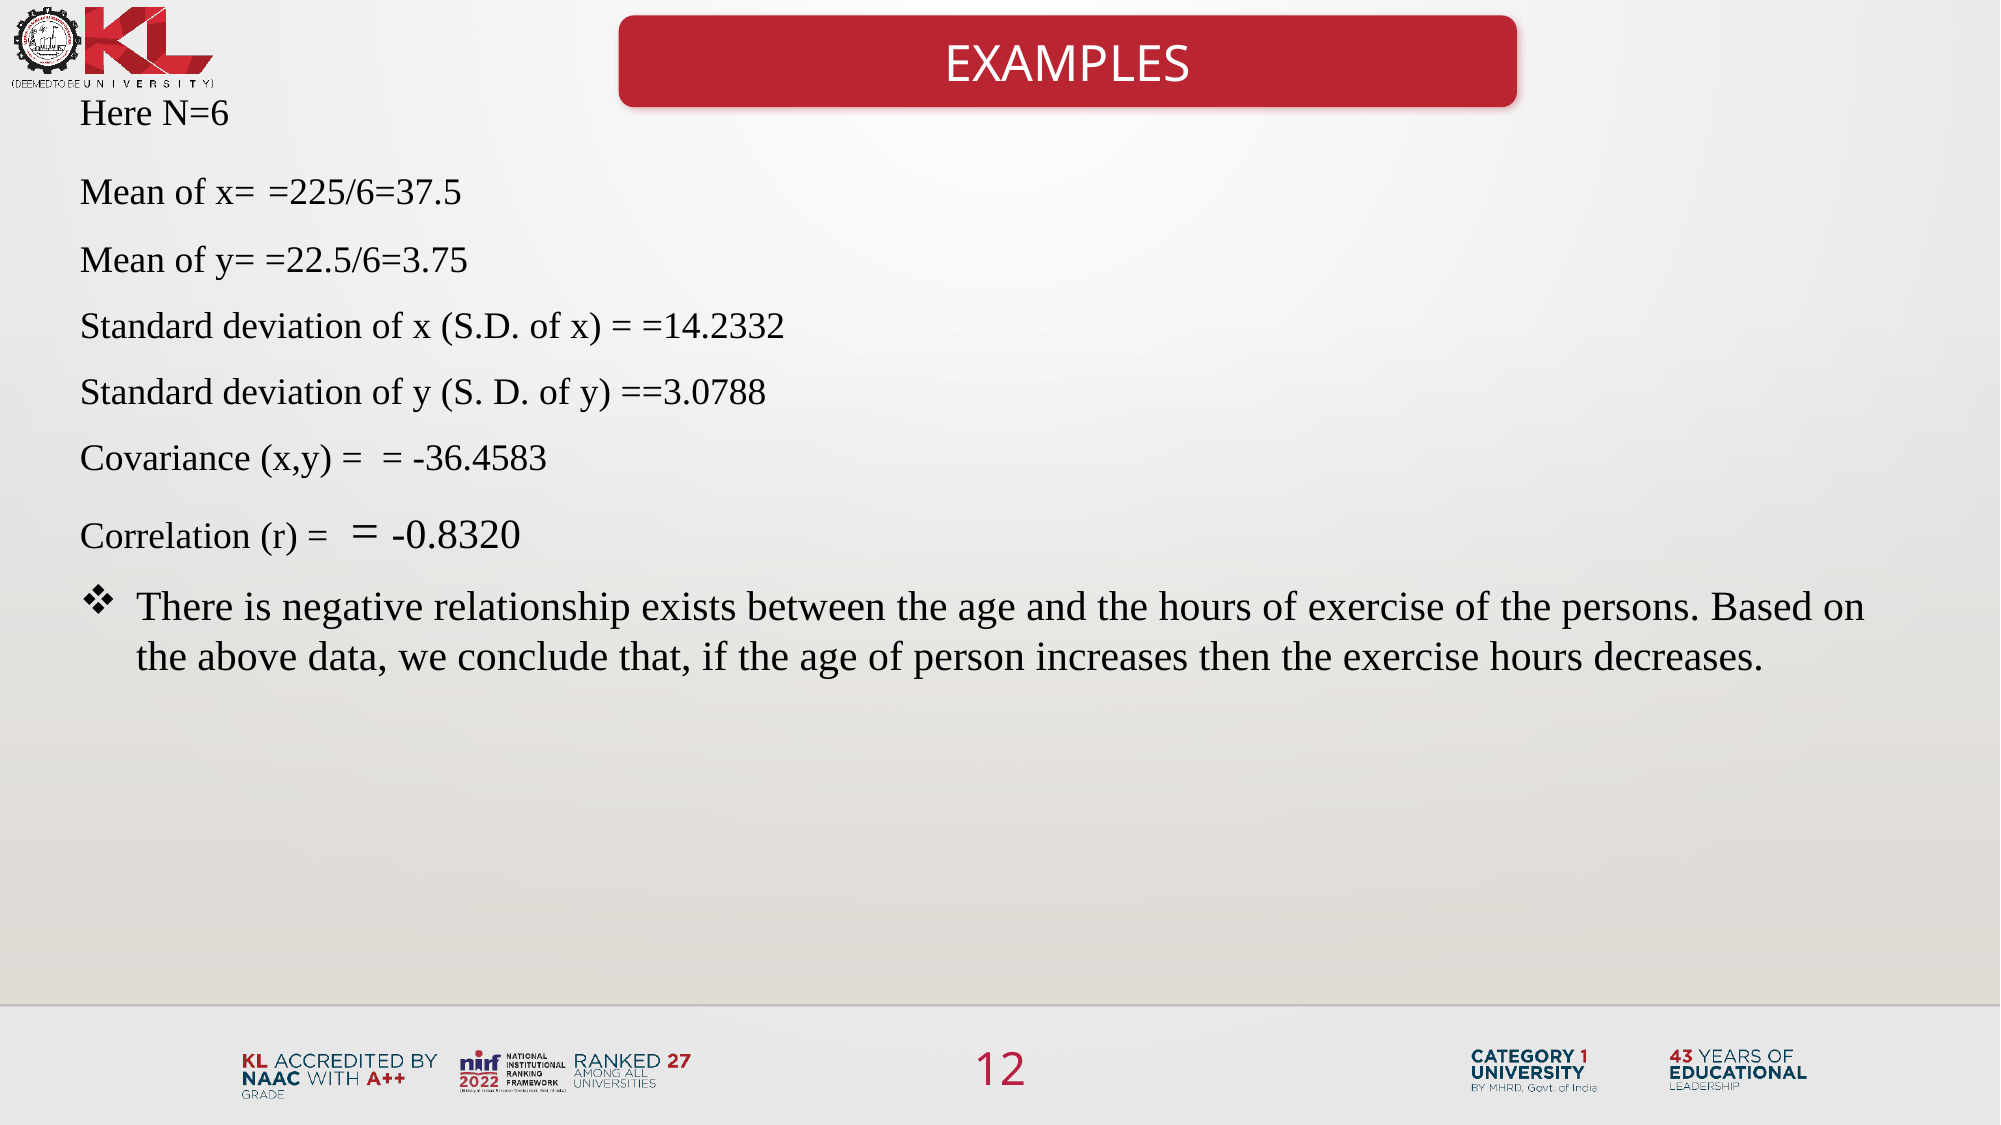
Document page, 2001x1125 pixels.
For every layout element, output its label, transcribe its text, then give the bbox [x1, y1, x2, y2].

picture [1447, 1045, 1814, 1101]
picture [238, 1045, 716, 1103]
text_box EXAMPLES [617, 14, 1518, 109]
picture [12, 5, 213, 88]
slide_number 12 [933, 1031, 1067, 1115]
